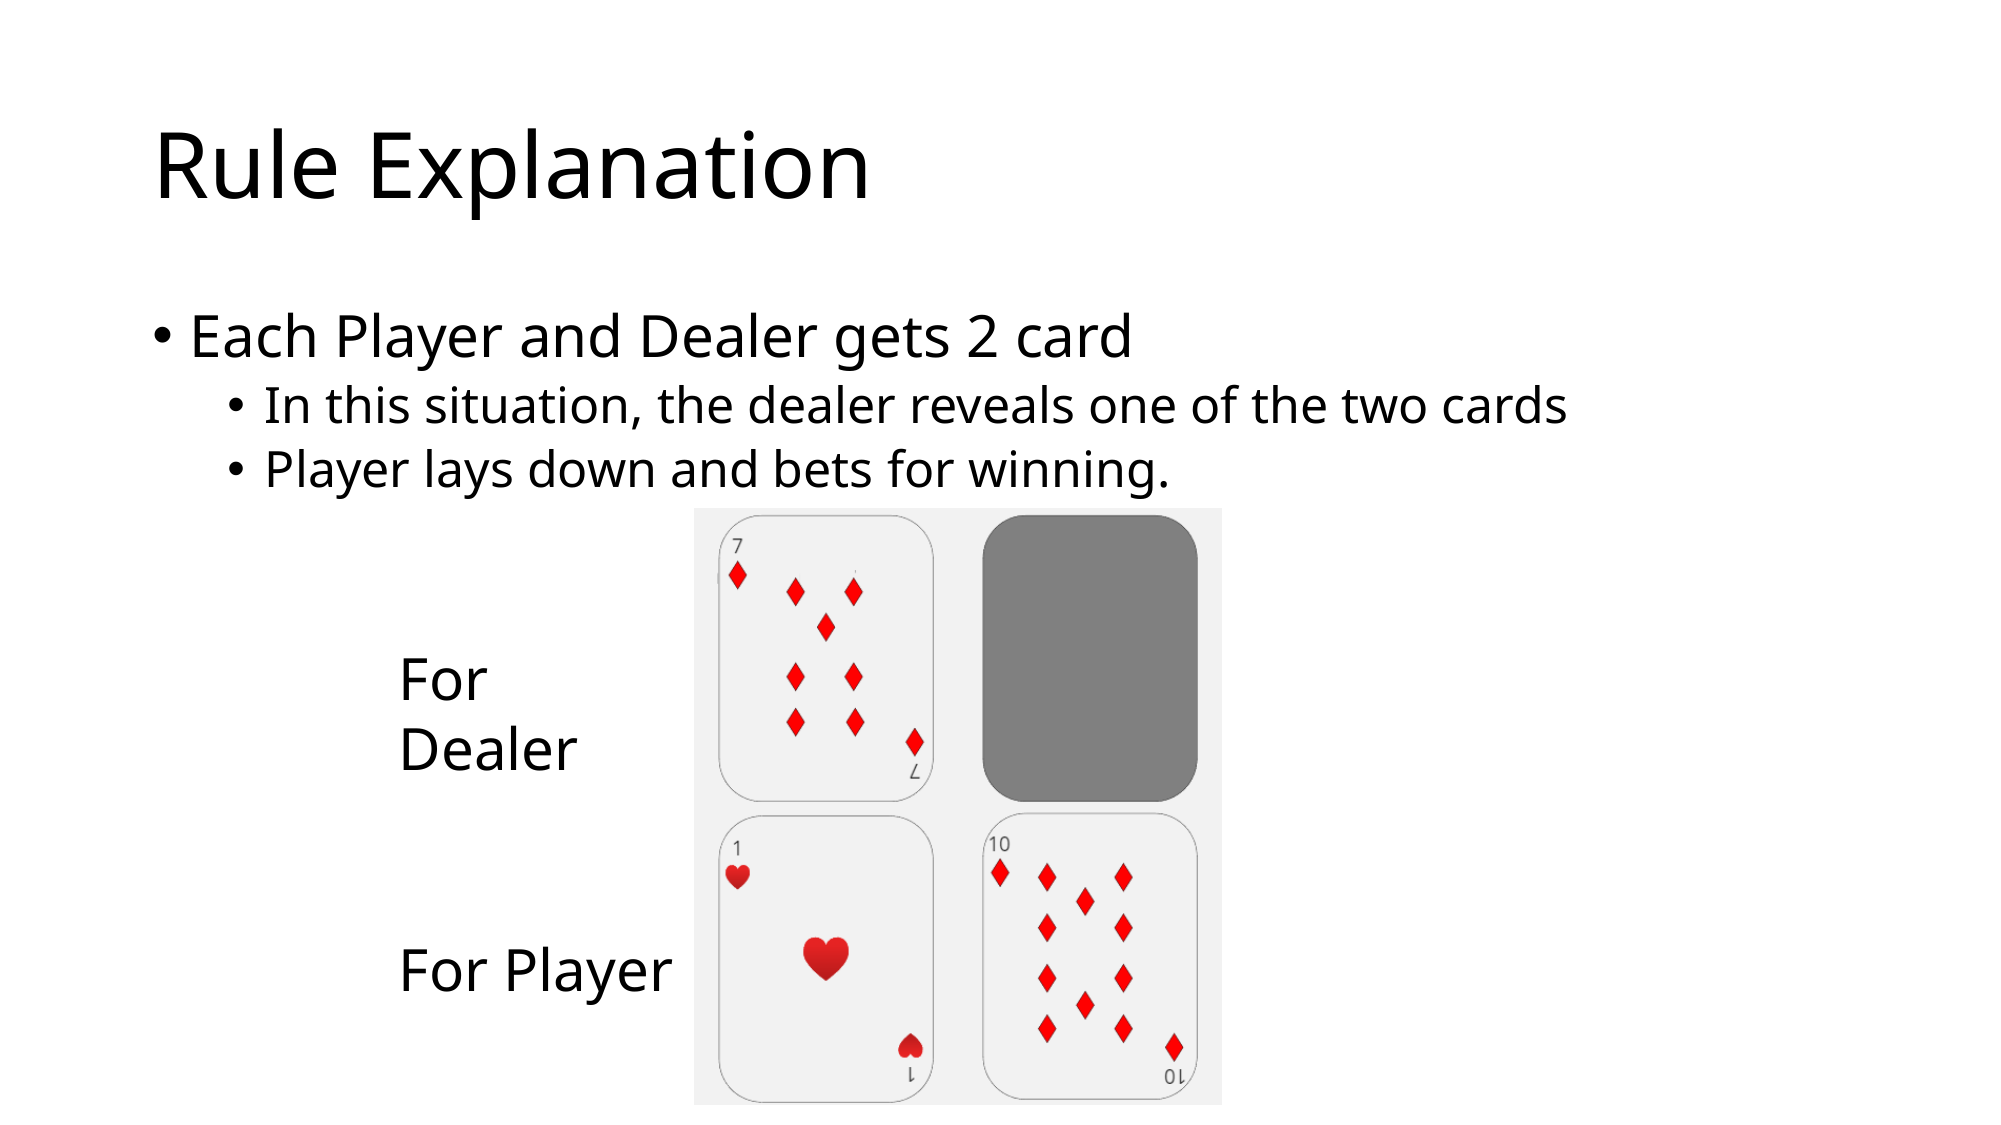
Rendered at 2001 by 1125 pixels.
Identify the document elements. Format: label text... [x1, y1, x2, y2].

picture [693, 508, 1223, 1106]
title Rule Explanation [137, 59, 1863, 278]
text_box For Dealer [384, 634, 693, 790]
text_box For Player [384, 925, 693, 1011]
list Each Player and Dealer gets 2 card In this situation, the dealer reveals one of the two cards Player lays down and bets for winning. [137, 299, 1894, 1014]
